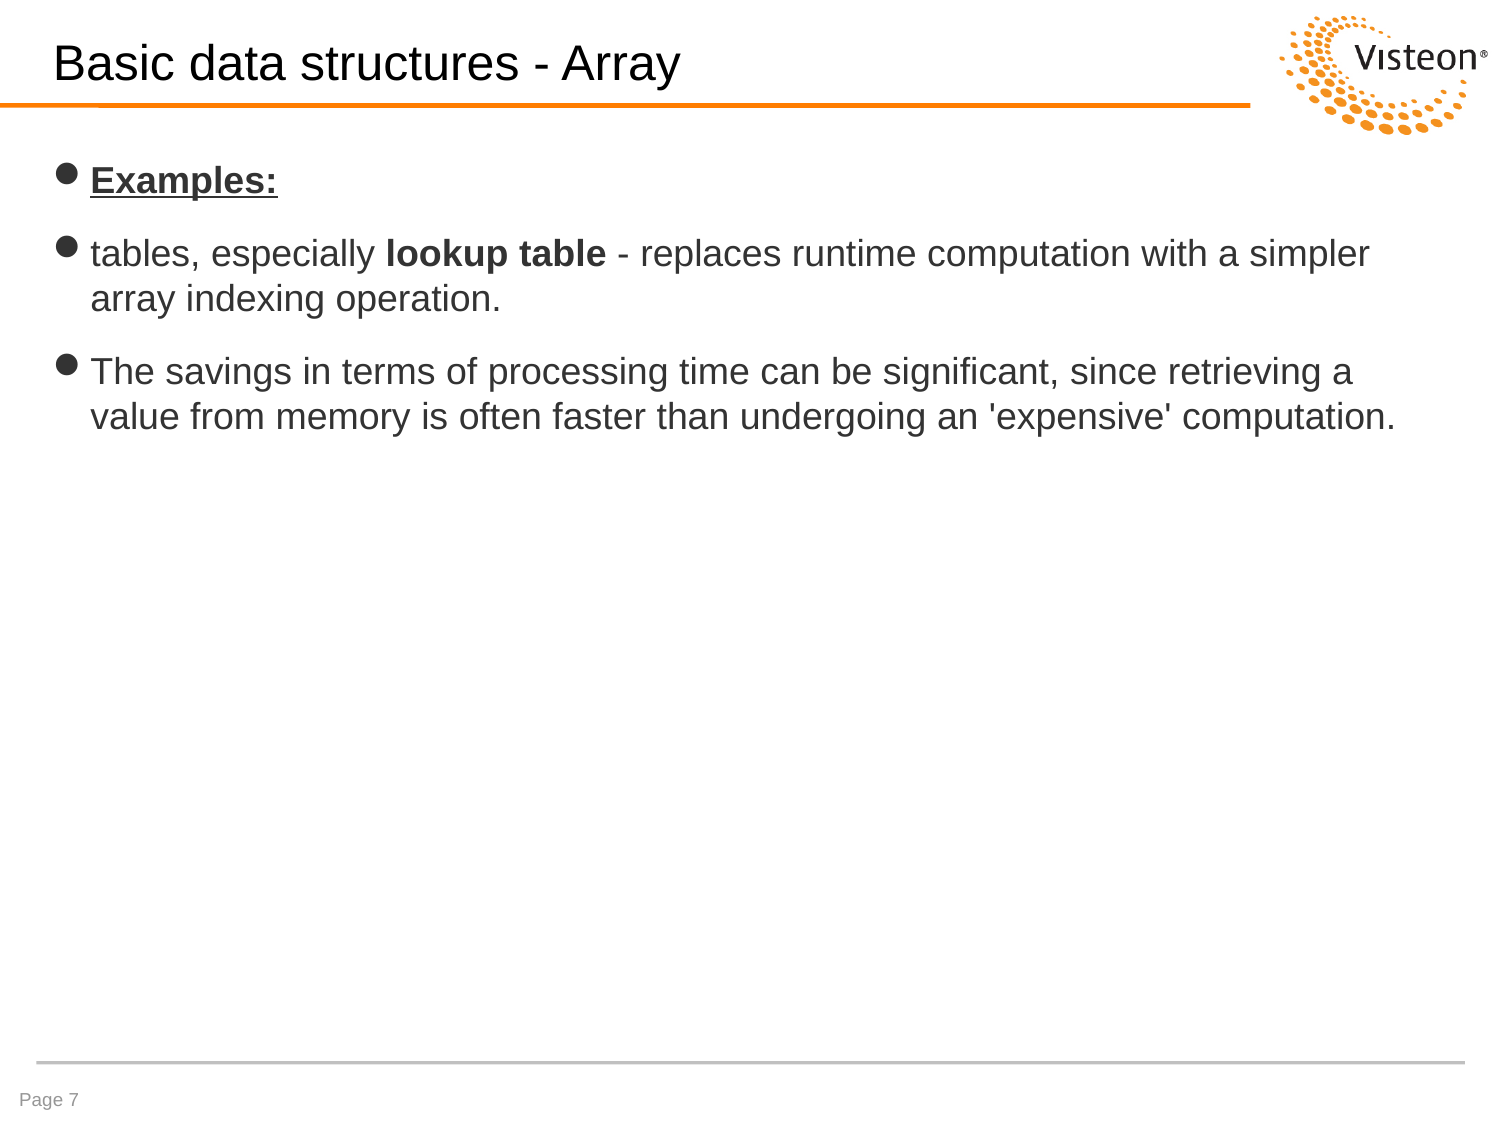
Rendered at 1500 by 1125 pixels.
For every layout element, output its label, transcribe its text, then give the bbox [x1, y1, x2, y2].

picture [1275, 6, 1492, 145]
slide_number Page 7 [4, 1079, 185, 1125]
list Examples: tables, especially lookup table - replaces runtime computation with a simpler array indexing operation. The savings in terms of processing time can be significant, since retrieving a value from memory is often faster than undergoing an 'expensive' computation. [52, 155, 1448, 794]
title Basic data structures - Array [52, 20, 1251, 91]
